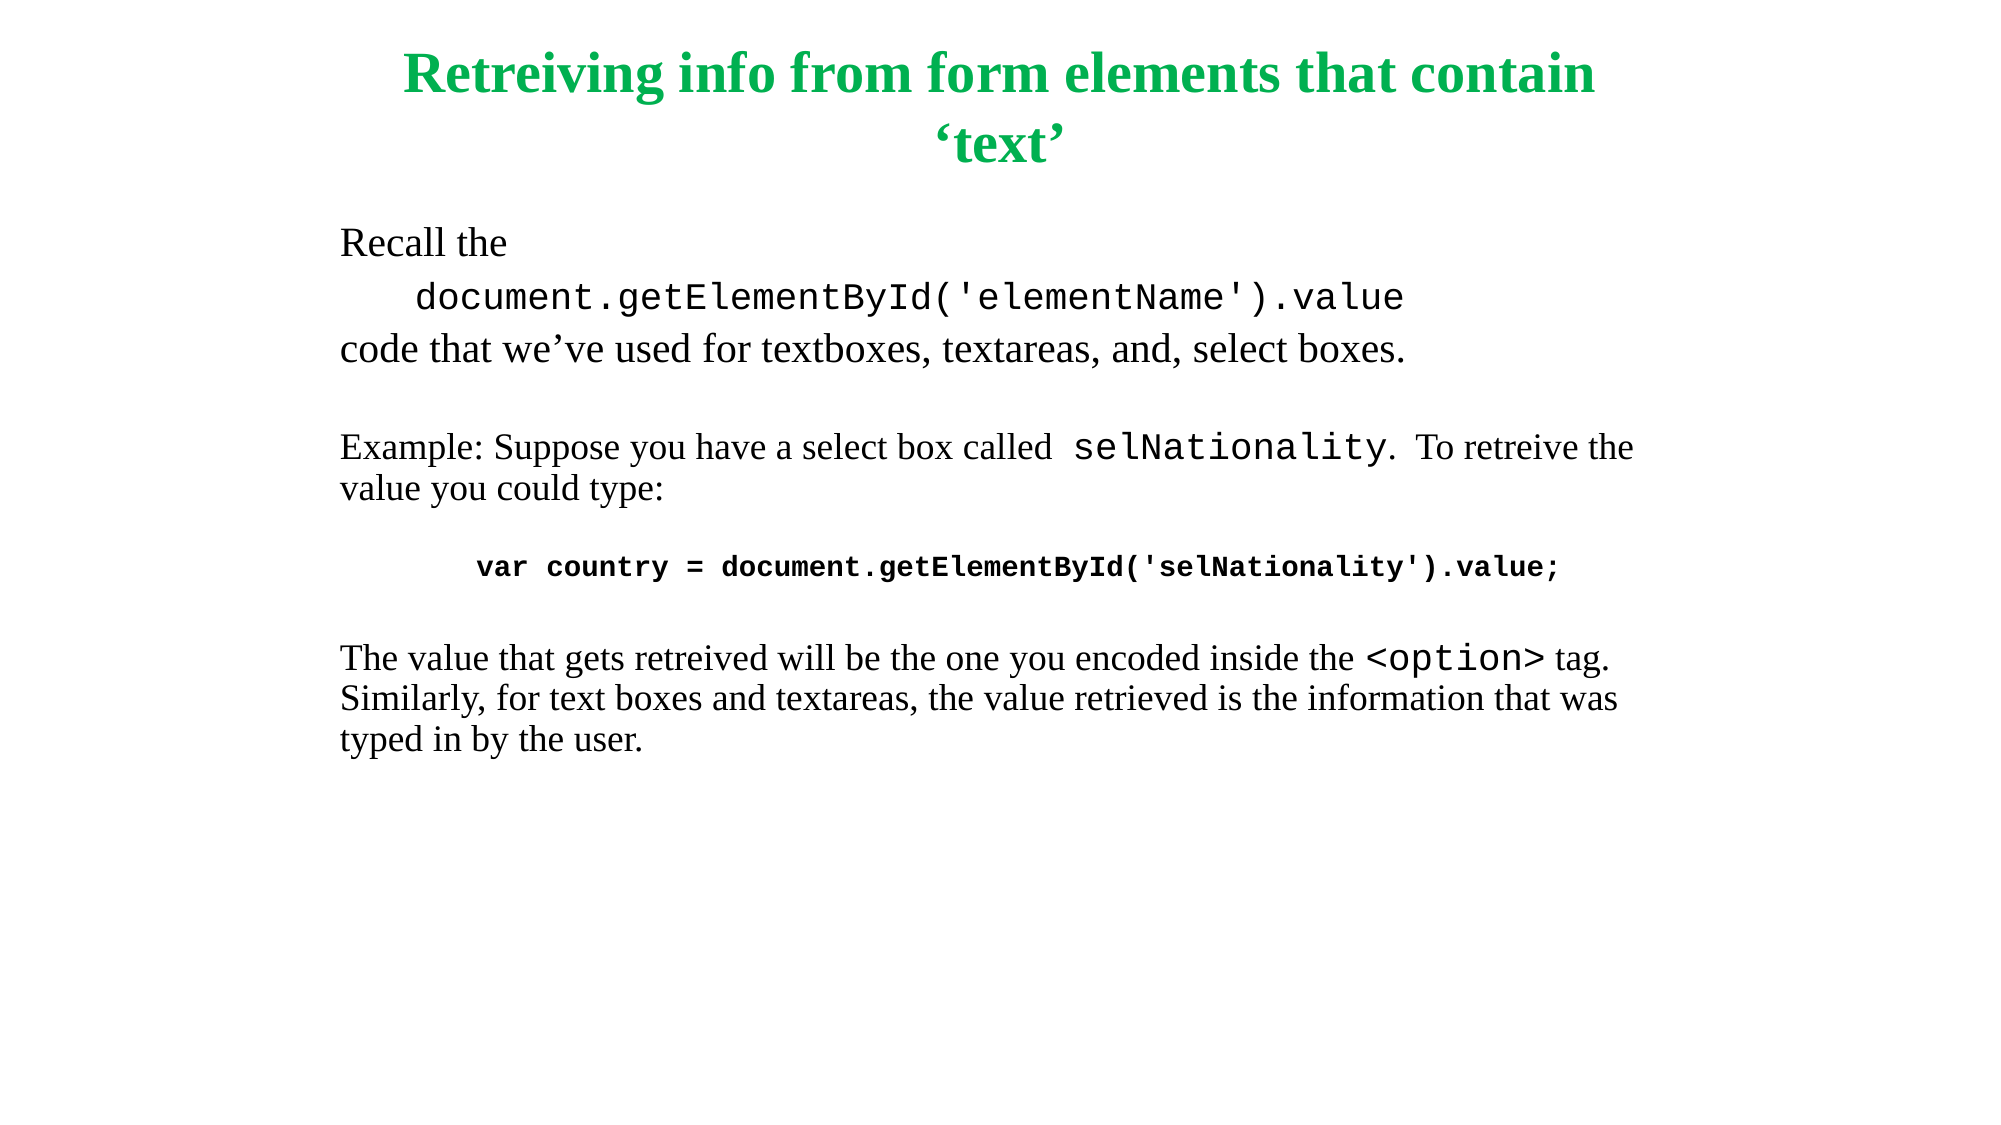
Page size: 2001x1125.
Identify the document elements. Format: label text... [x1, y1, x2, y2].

list Recall the document.getElementById('elementName').value code that we’ve used for textboxes, textareas, and, select boxes. Example: Suppose you have a select box called selNationality. To retreive the value you could type: var country = document.getElementById('selNationality').value; The value that gets retreived will be the one you encoded inside the <option> tag. Similarly, for text boxes and textareas, the value retrieved is the information that was typed in by the user. [324, 212, 1713, 975]
title Retreiving info from form elements that contain ‘text’ [324, 45, 1675, 163]
